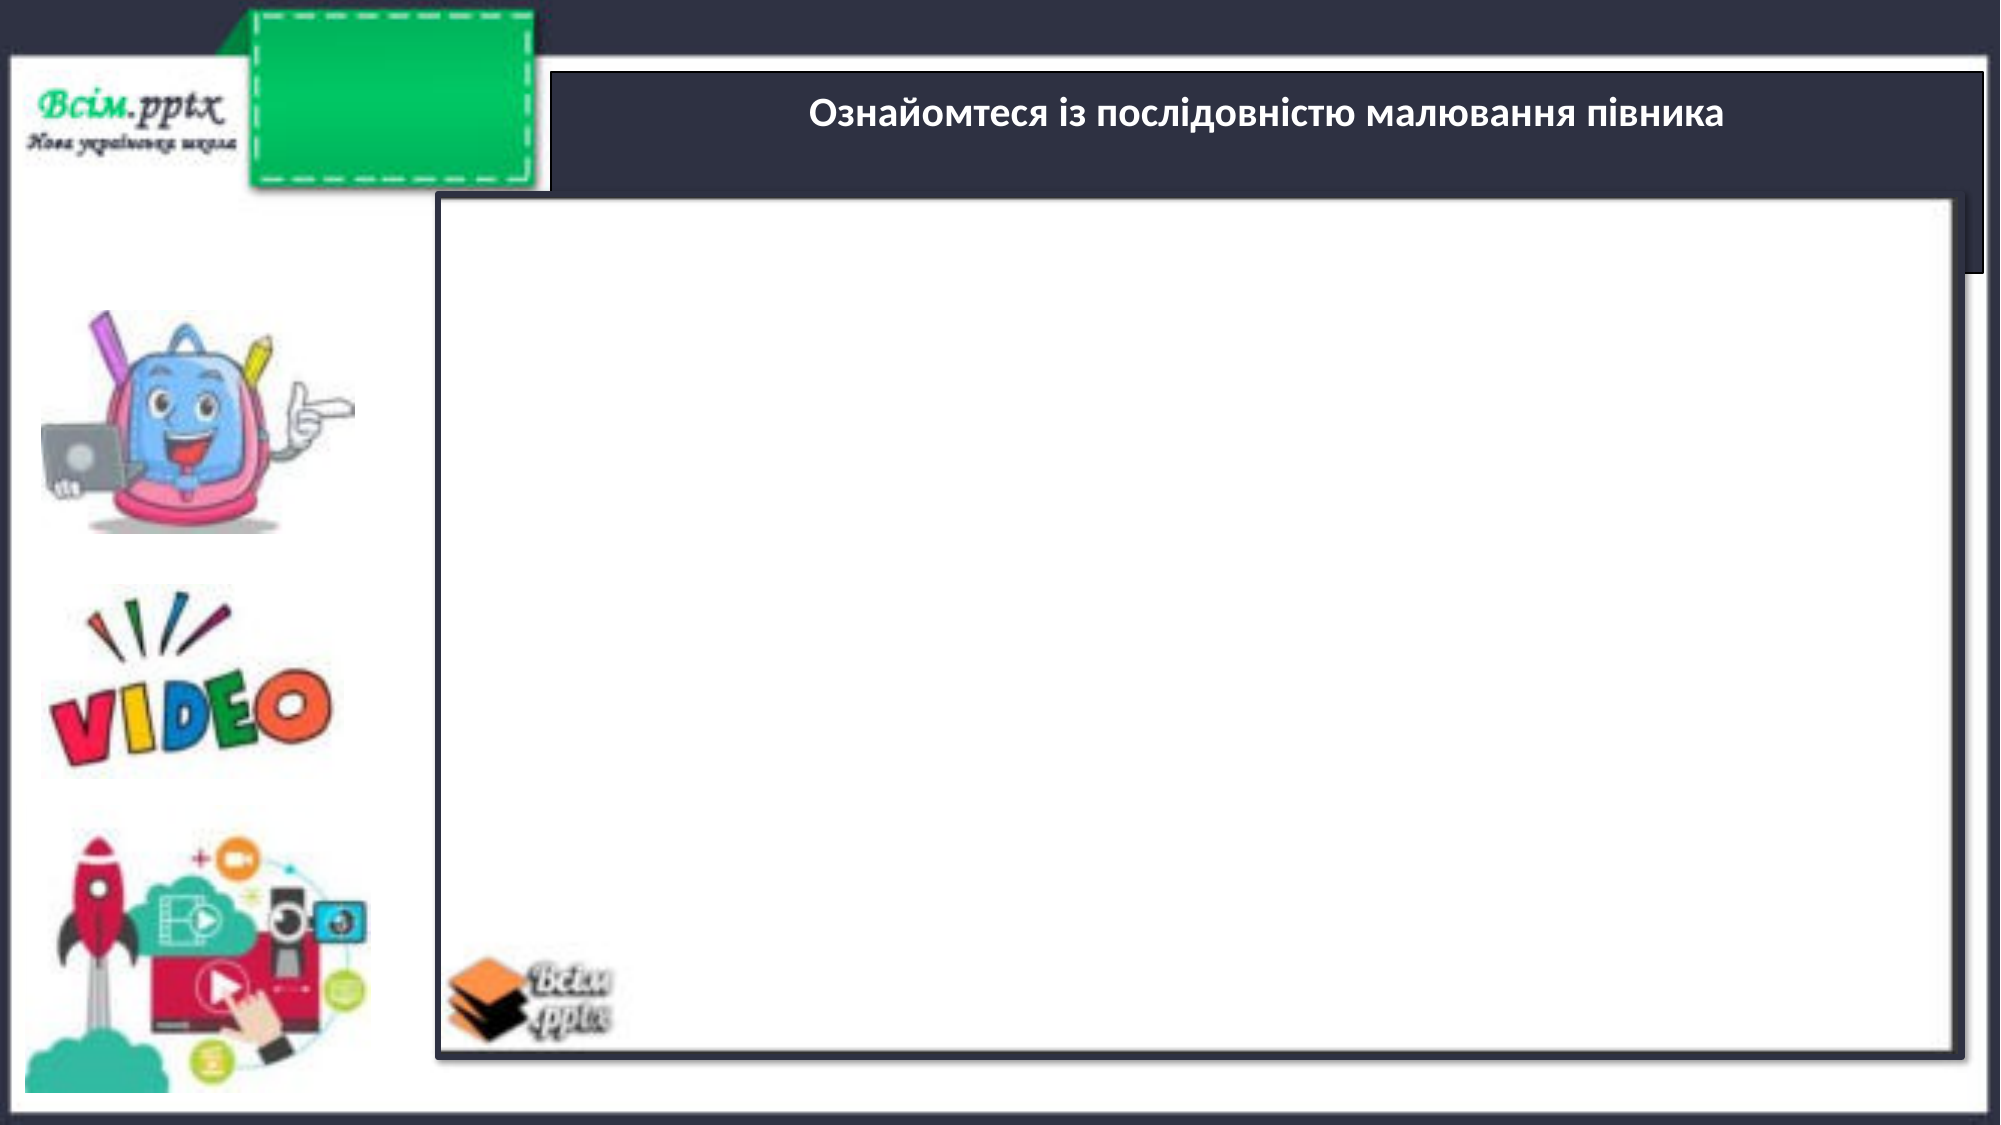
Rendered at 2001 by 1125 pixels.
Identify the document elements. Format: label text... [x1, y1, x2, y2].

title Ознайомтеся із послідовністю малювання півника [550, 71, 1984, 273]
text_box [430, 186, 1978, 1074]
picture [0, 0, 2000, 1125]
